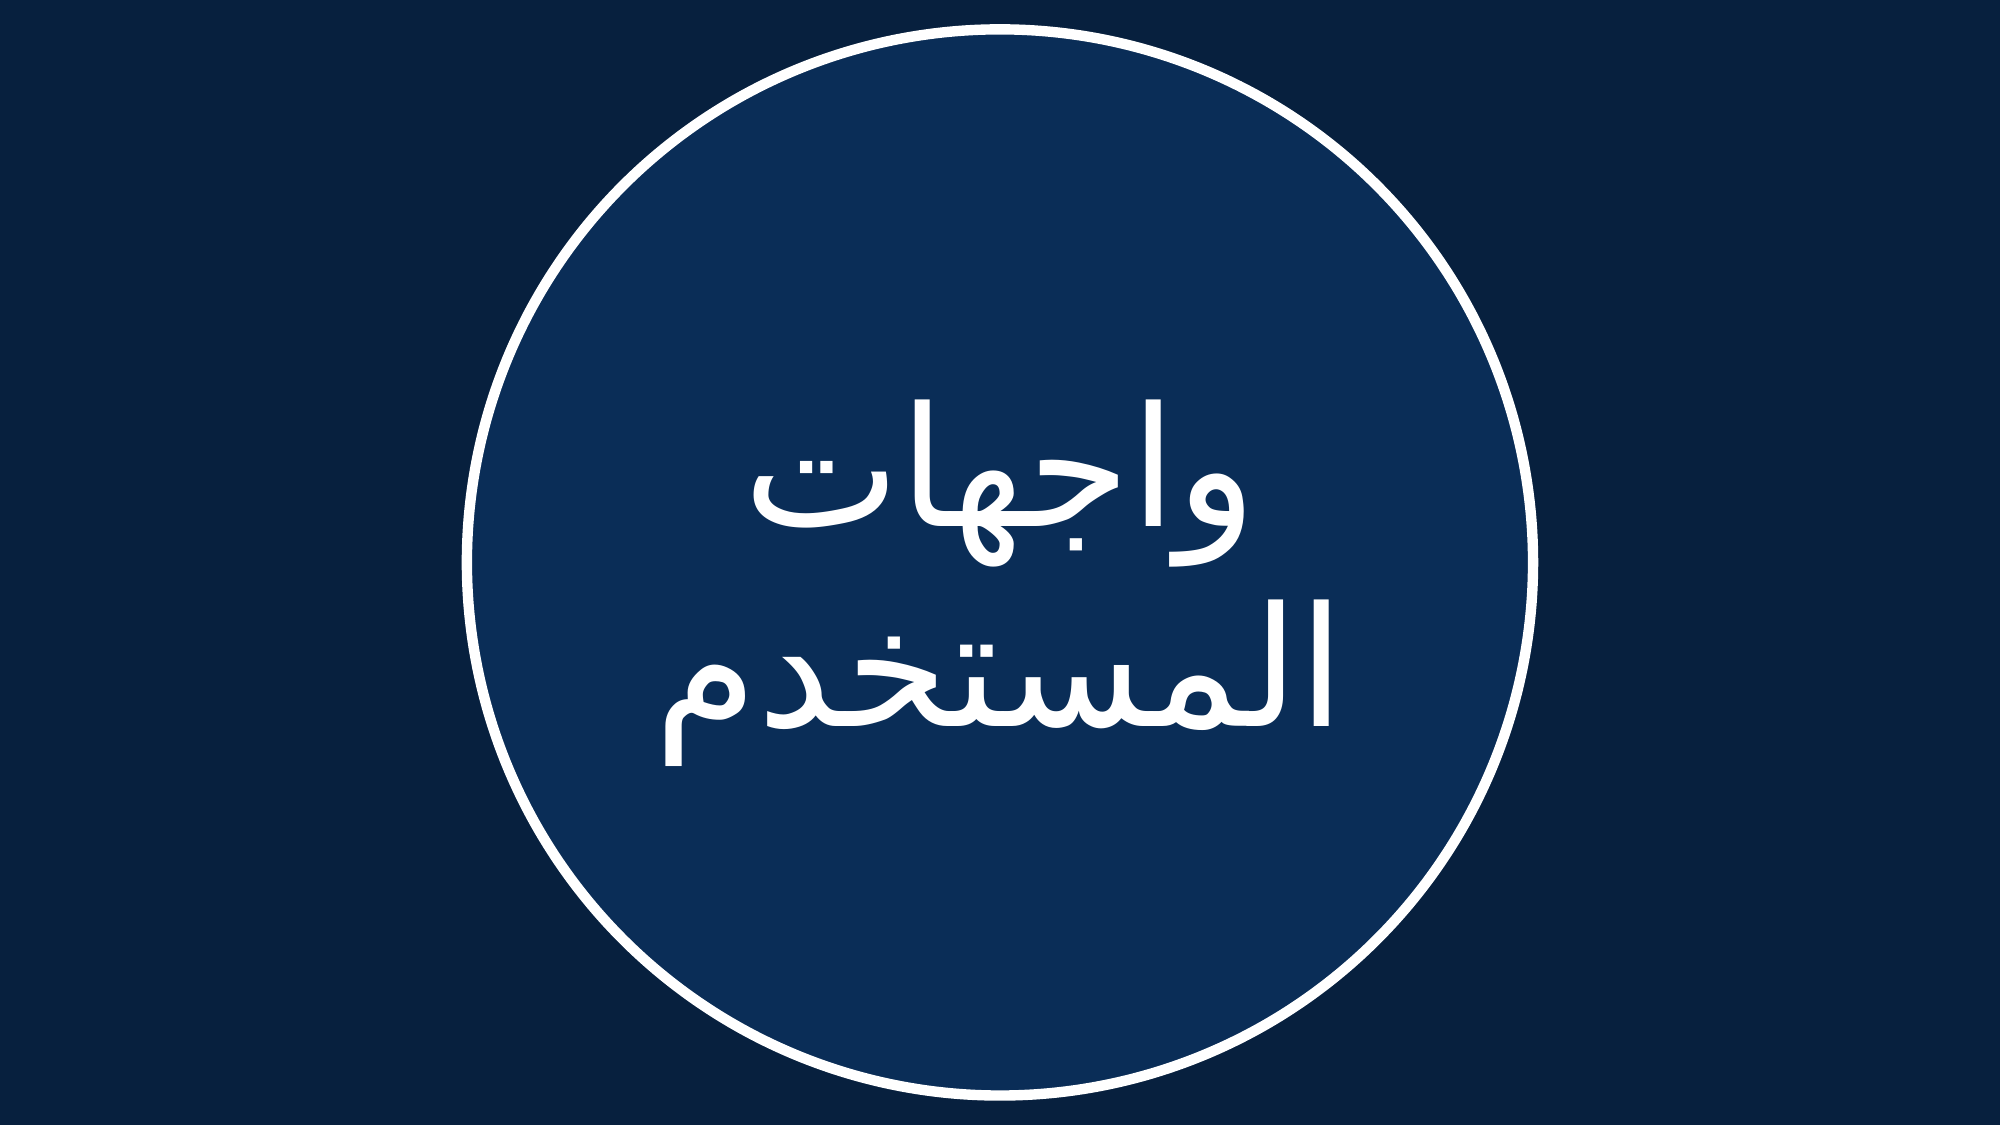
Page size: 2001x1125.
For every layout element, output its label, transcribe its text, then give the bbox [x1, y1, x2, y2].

text_box واجهات المستخدم [560, 352, 1440, 768]
text_box [465, 28, 1535, 1097]
